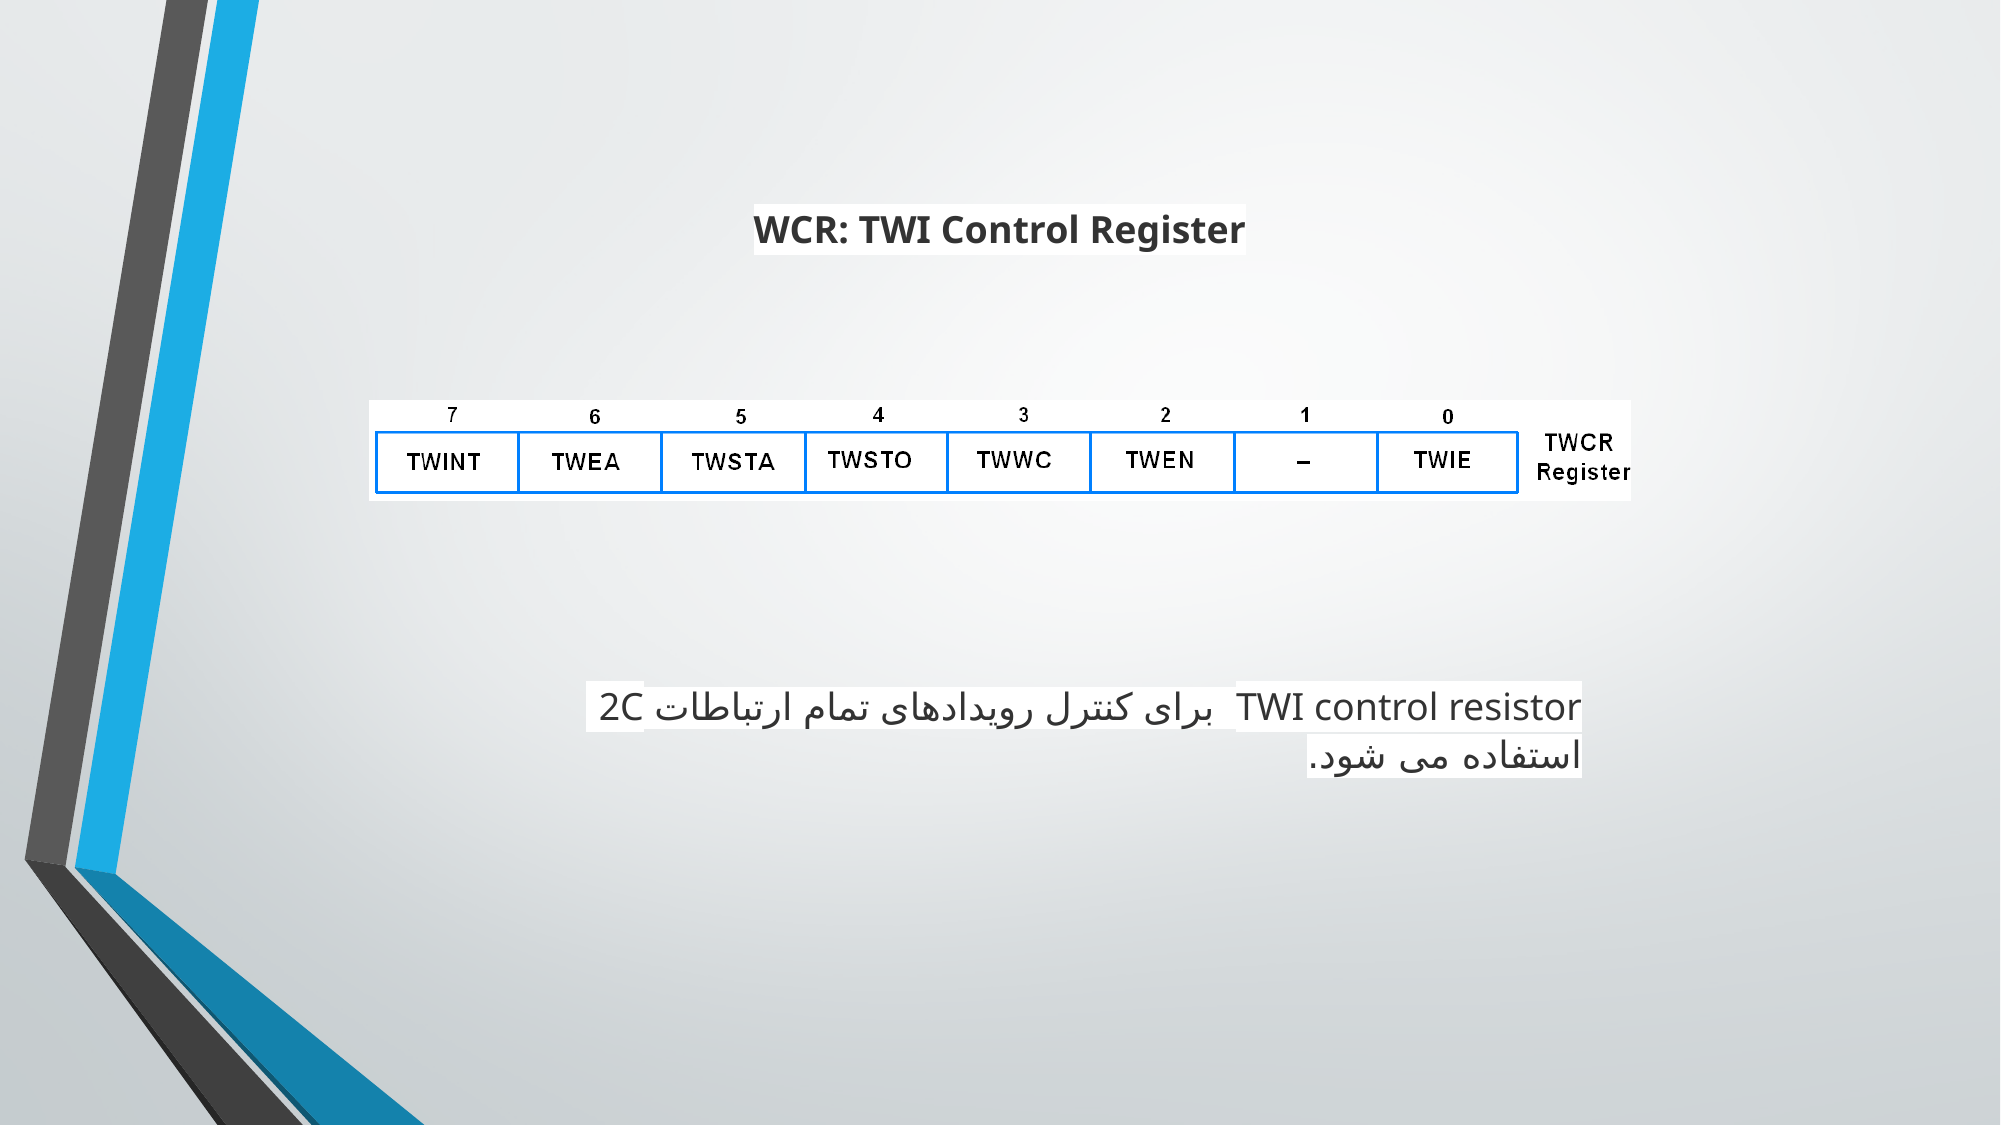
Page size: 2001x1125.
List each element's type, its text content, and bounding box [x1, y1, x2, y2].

text_box TWI control resistor برای کنترل رویدادهای تمام ارتباطات I2C استفاده می شود. [443, 672, 1597, 784]
picture [369, 400, 1631, 502]
list WCR: TWI Control Register [402, 38, 1597, 400]
